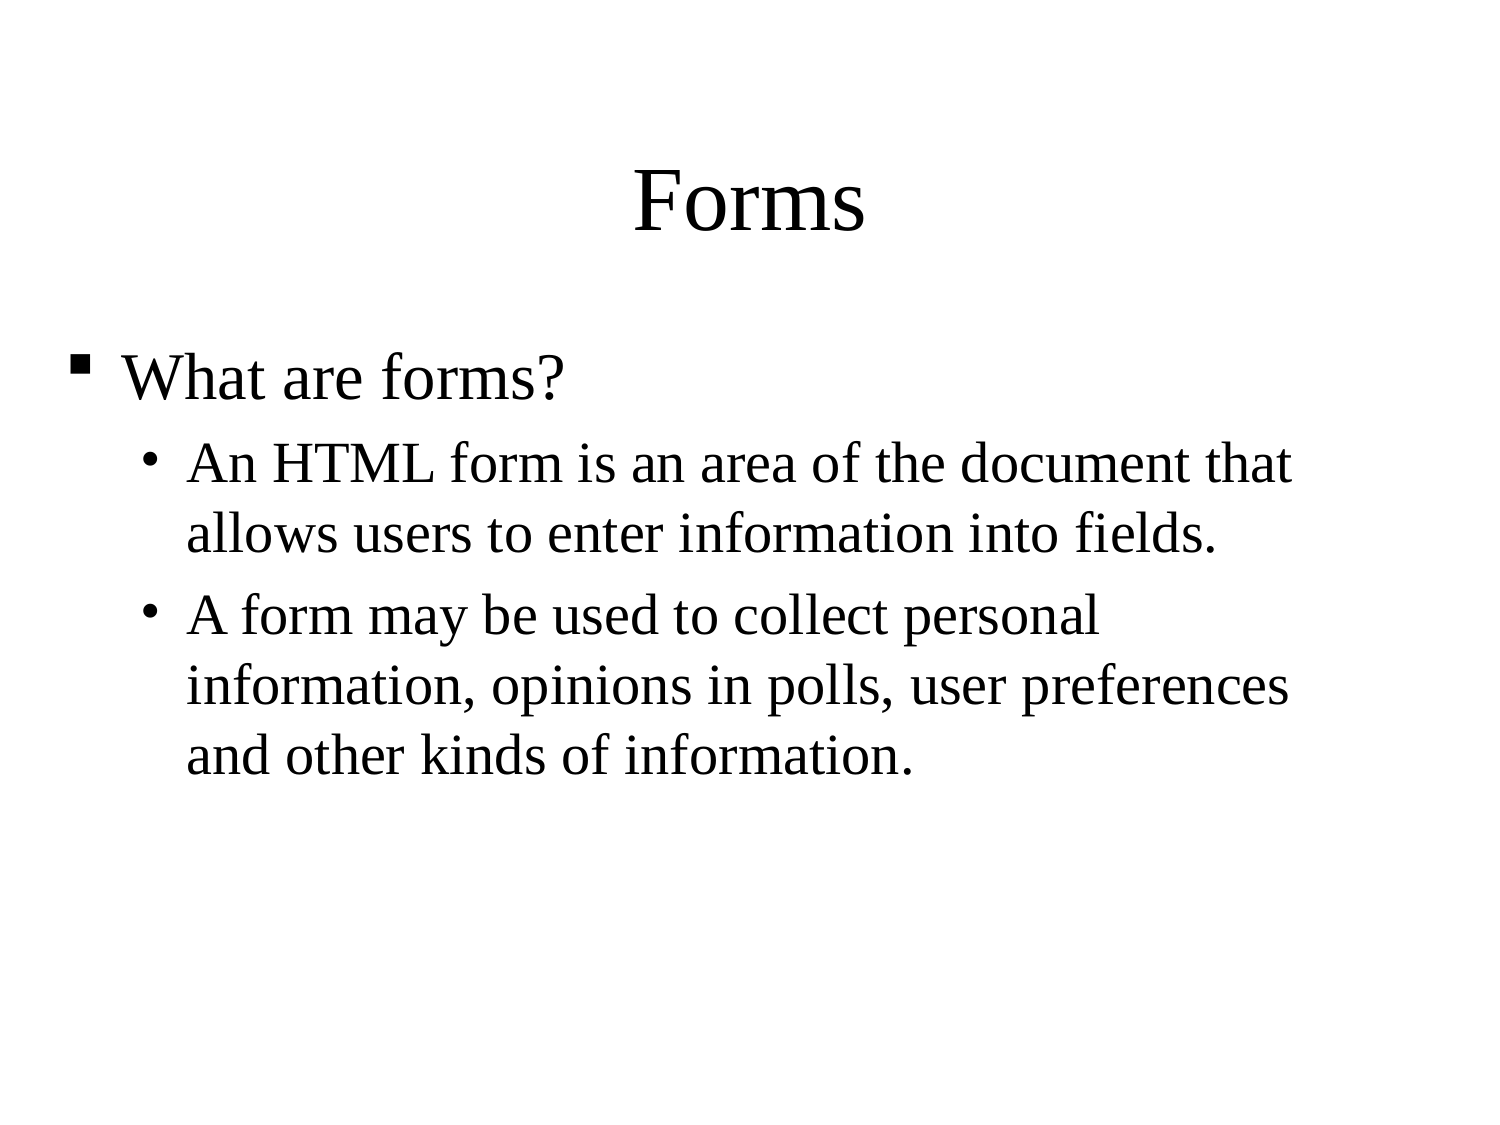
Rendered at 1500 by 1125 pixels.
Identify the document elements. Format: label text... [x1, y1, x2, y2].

title Forms [112, 99, 1388, 288]
list What are forms? An HTML form is an area of the document that allows users to enter information into fields. A form may be used to collect personal information, opinions in polls, user preferences and other kinds of information. [49, 324, 1326, 1001]
